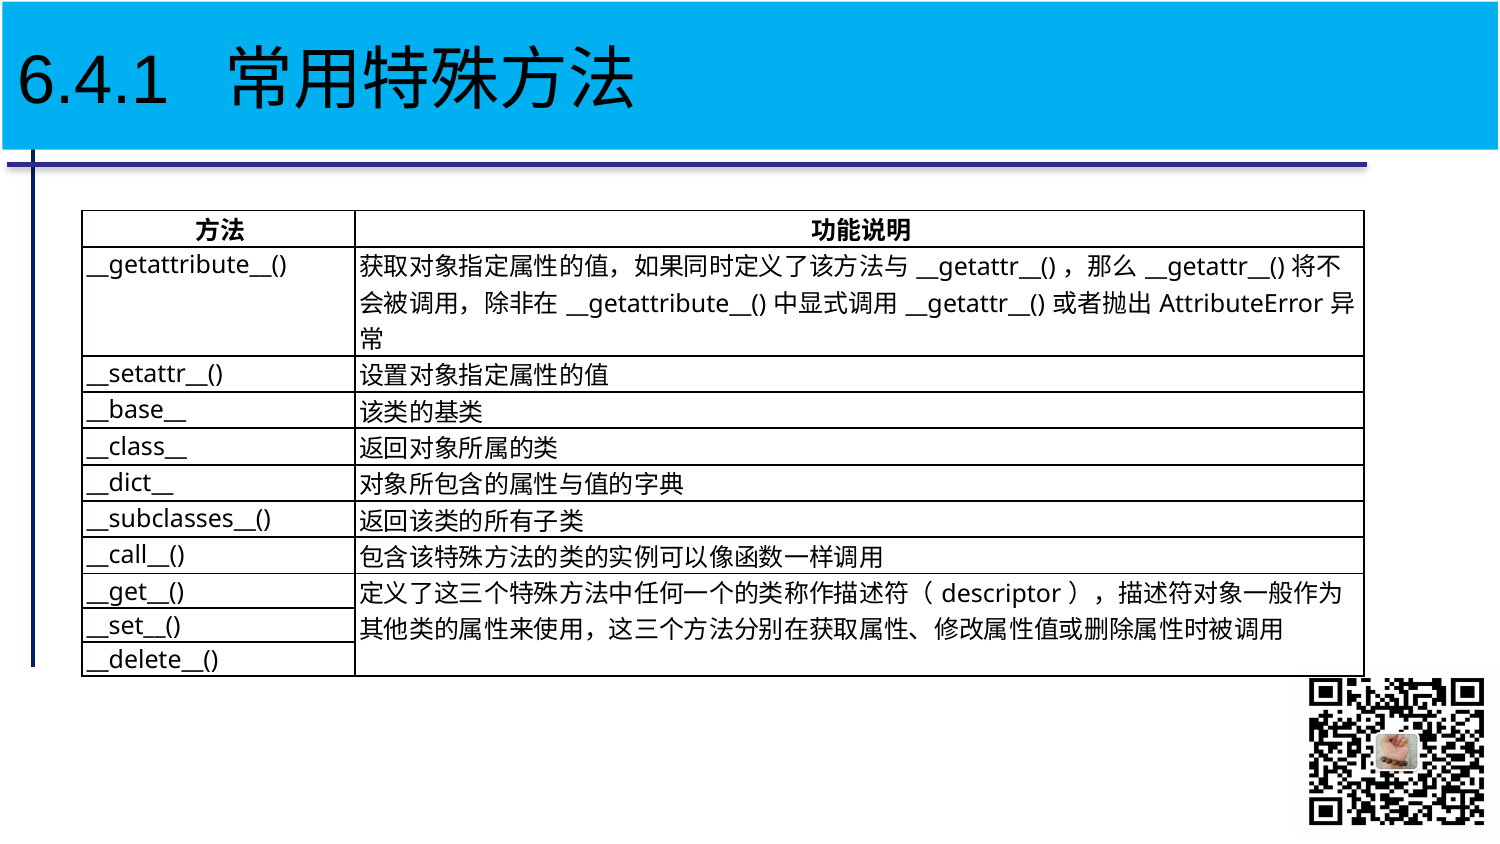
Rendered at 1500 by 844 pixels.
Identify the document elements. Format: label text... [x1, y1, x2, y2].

table_cell 该类的基类 [356, 393, 1363, 427]
picture [1295, 666, 1498, 837]
table_header 功能说明 [356, 211, 1363, 246]
table_cell 定义了这三个特殊方法中任何一个的类称作描述符（descriptor），描述符对象一般作为其他类的属性来使用，这三个方法分别在获取属性、修改属性值或删除属性时被调用 [356, 574, 1363, 675]
table_cell __subclasses__() [83, 502, 354, 536]
table_cell __set__() [83, 609, 354, 641]
table_cell __call__() [83, 538, 354, 573]
table_cell __setattr__() [83, 357, 354, 391]
table_cell __class__ [83, 429, 354, 464]
table_cell 包含该特殊方法的类的实例可以像函数一样调用 [356, 538, 1363, 573]
table_cell __getattribute__() [83, 248, 354, 355]
title 6.4.1 常用特殊方法 [2, 1, 1499, 150]
table_header 方法 [83, 211, 354, 246]
table_cell __get__() [83, 574, 354, 607]
table_cell 返回该类的所有子类 [356, 502, 1363, 536]
table_cell __dict__ [83, 466, 354, 500]
table_cell __delete__() [83, 643, 354, 675]
table_cell 设置对象指定属性的值 [356, 357, 1363, 391]
table_cell 返回对象所属的类 [356, 429, 1363, 464]
table_cell __base__ [83, 393, 354, 427]
table_cell 获取对象指定属性的值，如果同时定义了该方法与__getattr__()，那么__getattr__()将不会被调用，除非在__getattribute__()中显式调用__getattr__()或者抛出AttributeError异常 [356, 248, 1363, 355]
table_cell 对象所包含的属性与值的字典 [356, 466, 1363, 500]
